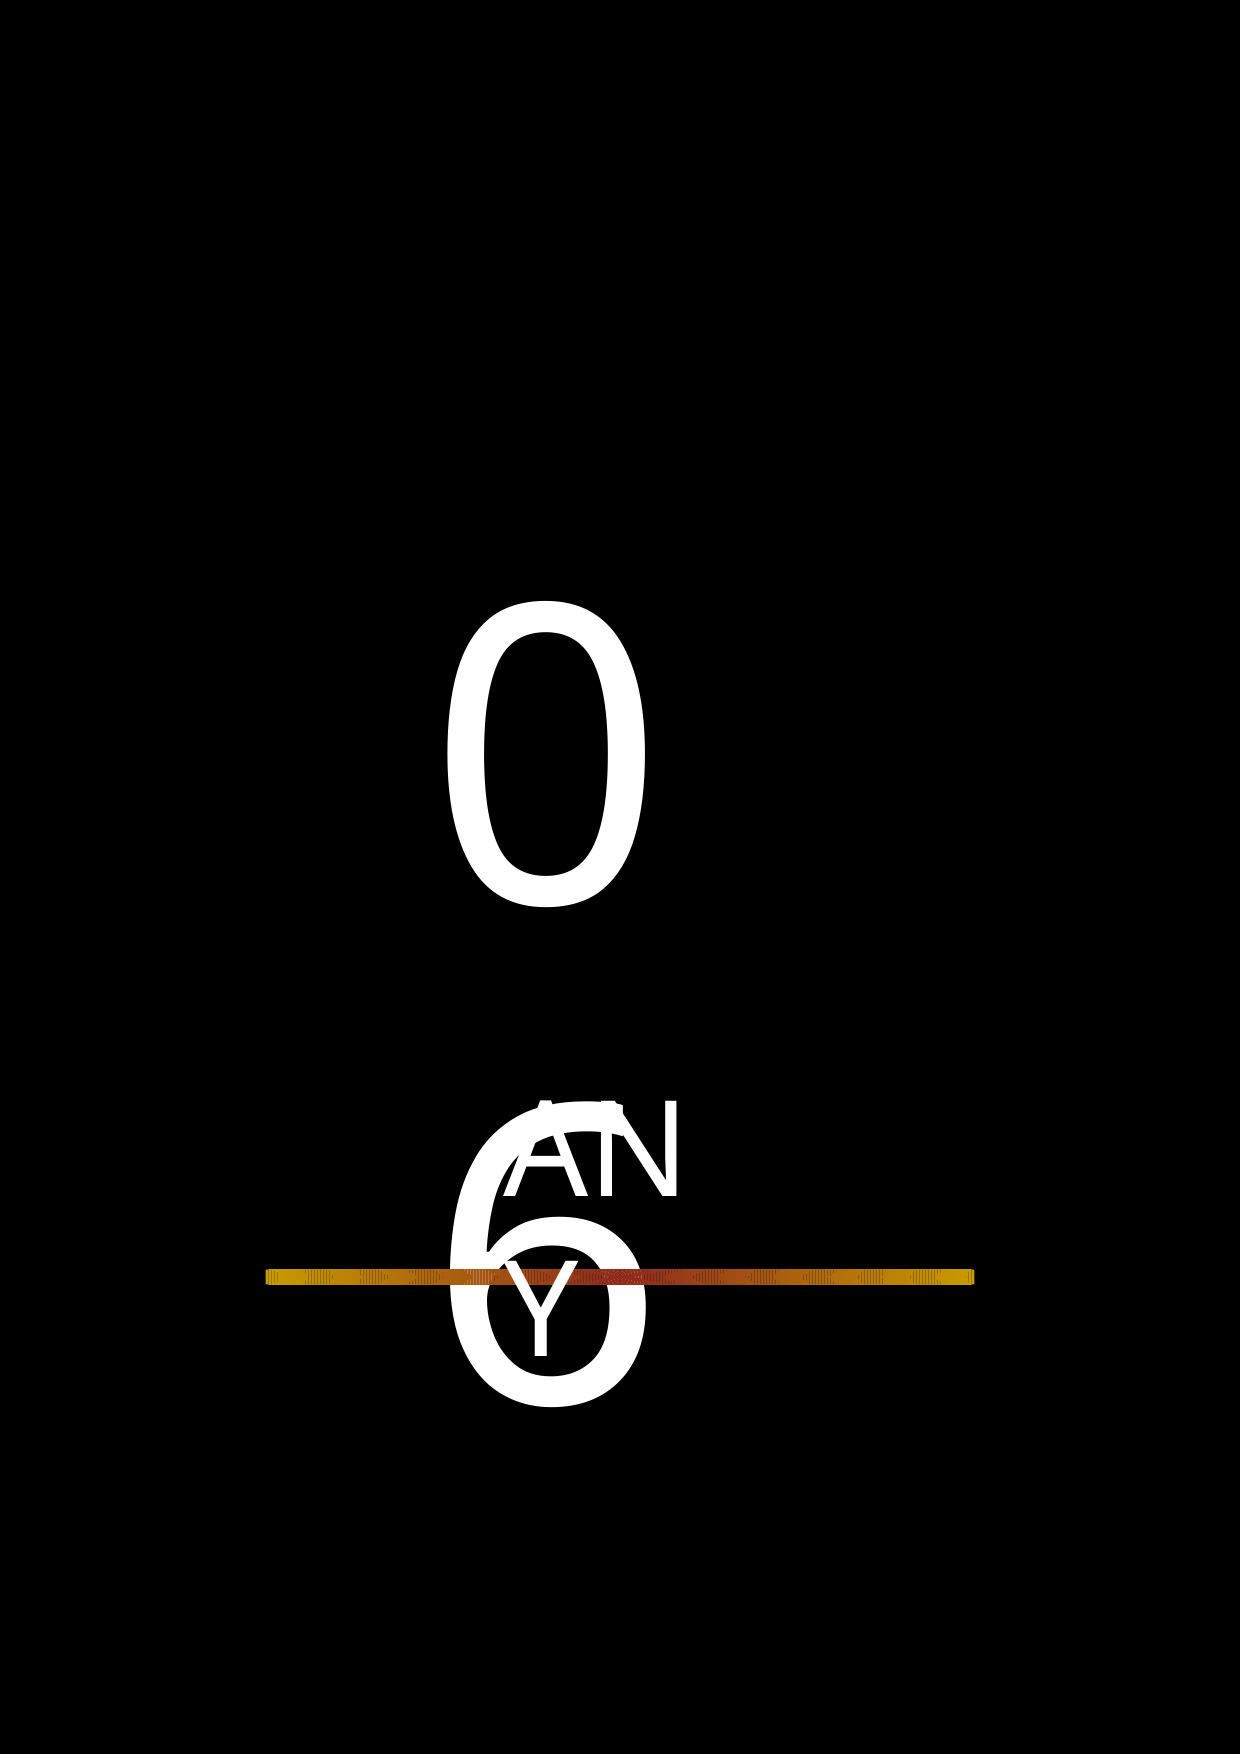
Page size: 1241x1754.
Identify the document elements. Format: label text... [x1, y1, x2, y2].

text_box ANY [503, 1063, 737, 1415]
text_box [265, 1269, 503, 1285]
text_box 06 [427, 487, 877, 1045]
text_box [737, 1269, 975, 1285]
text_box [58, 58, 1181, 1695]
